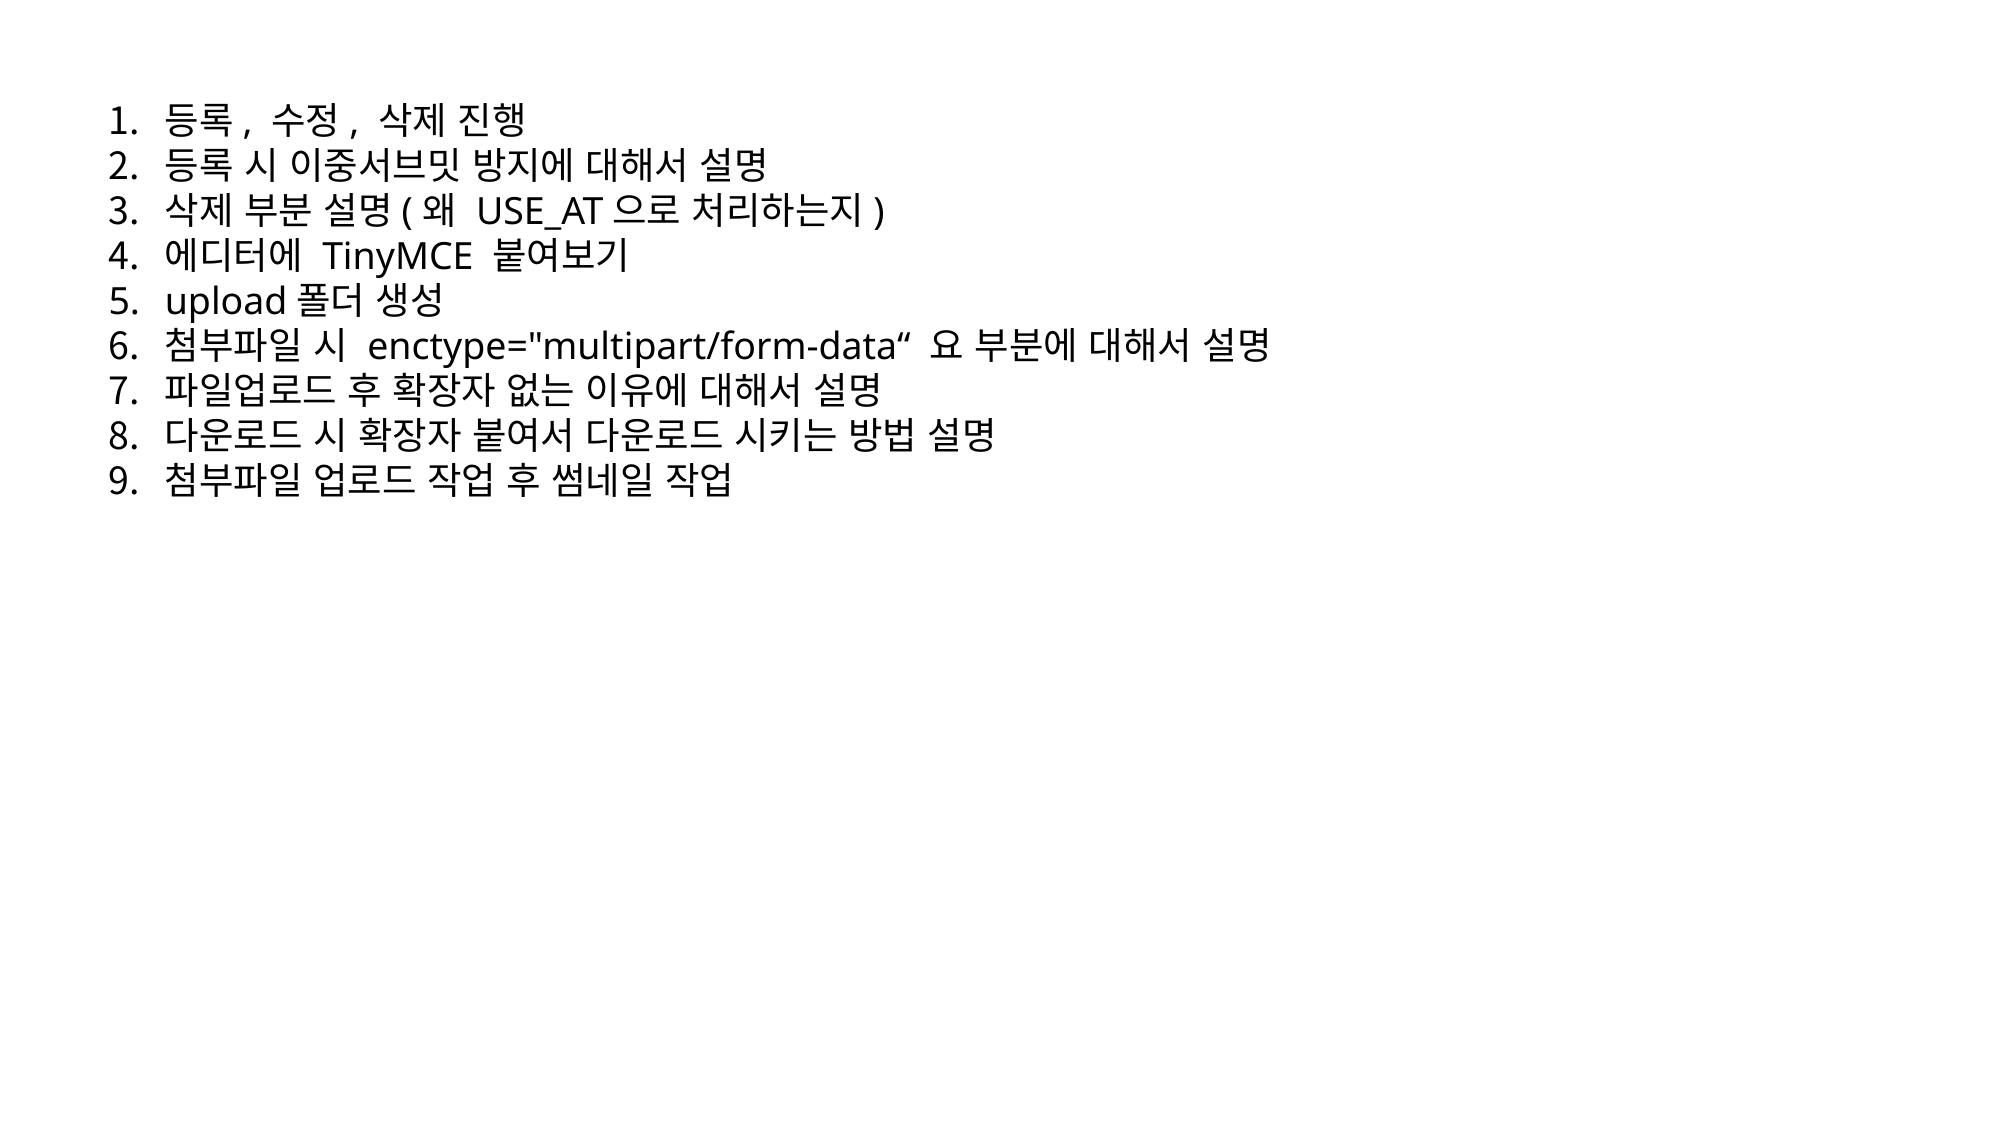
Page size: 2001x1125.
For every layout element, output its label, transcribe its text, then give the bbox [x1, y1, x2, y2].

text_box 등록, 수정, 삭제 진행 등록 시 이중서브밋 방지에 대해서 설명 삭제 부분 설명(왜 USE_AT으로 처리하는지) 에디터에 TinyMCE 붙여보기 upload폴더 생성 첨부파일 시 enctype="multipart/form-data“ 요 부분에 대해서 설명 파일업로드 후 확장자 없는 이유에 대해서 설명 다운로드 시 확장자 붙여서 다운로드 시키는 방법 설명 첨부파일 업로드 작업 후 썸네일 작업 [93, 89, 1287, 510]
